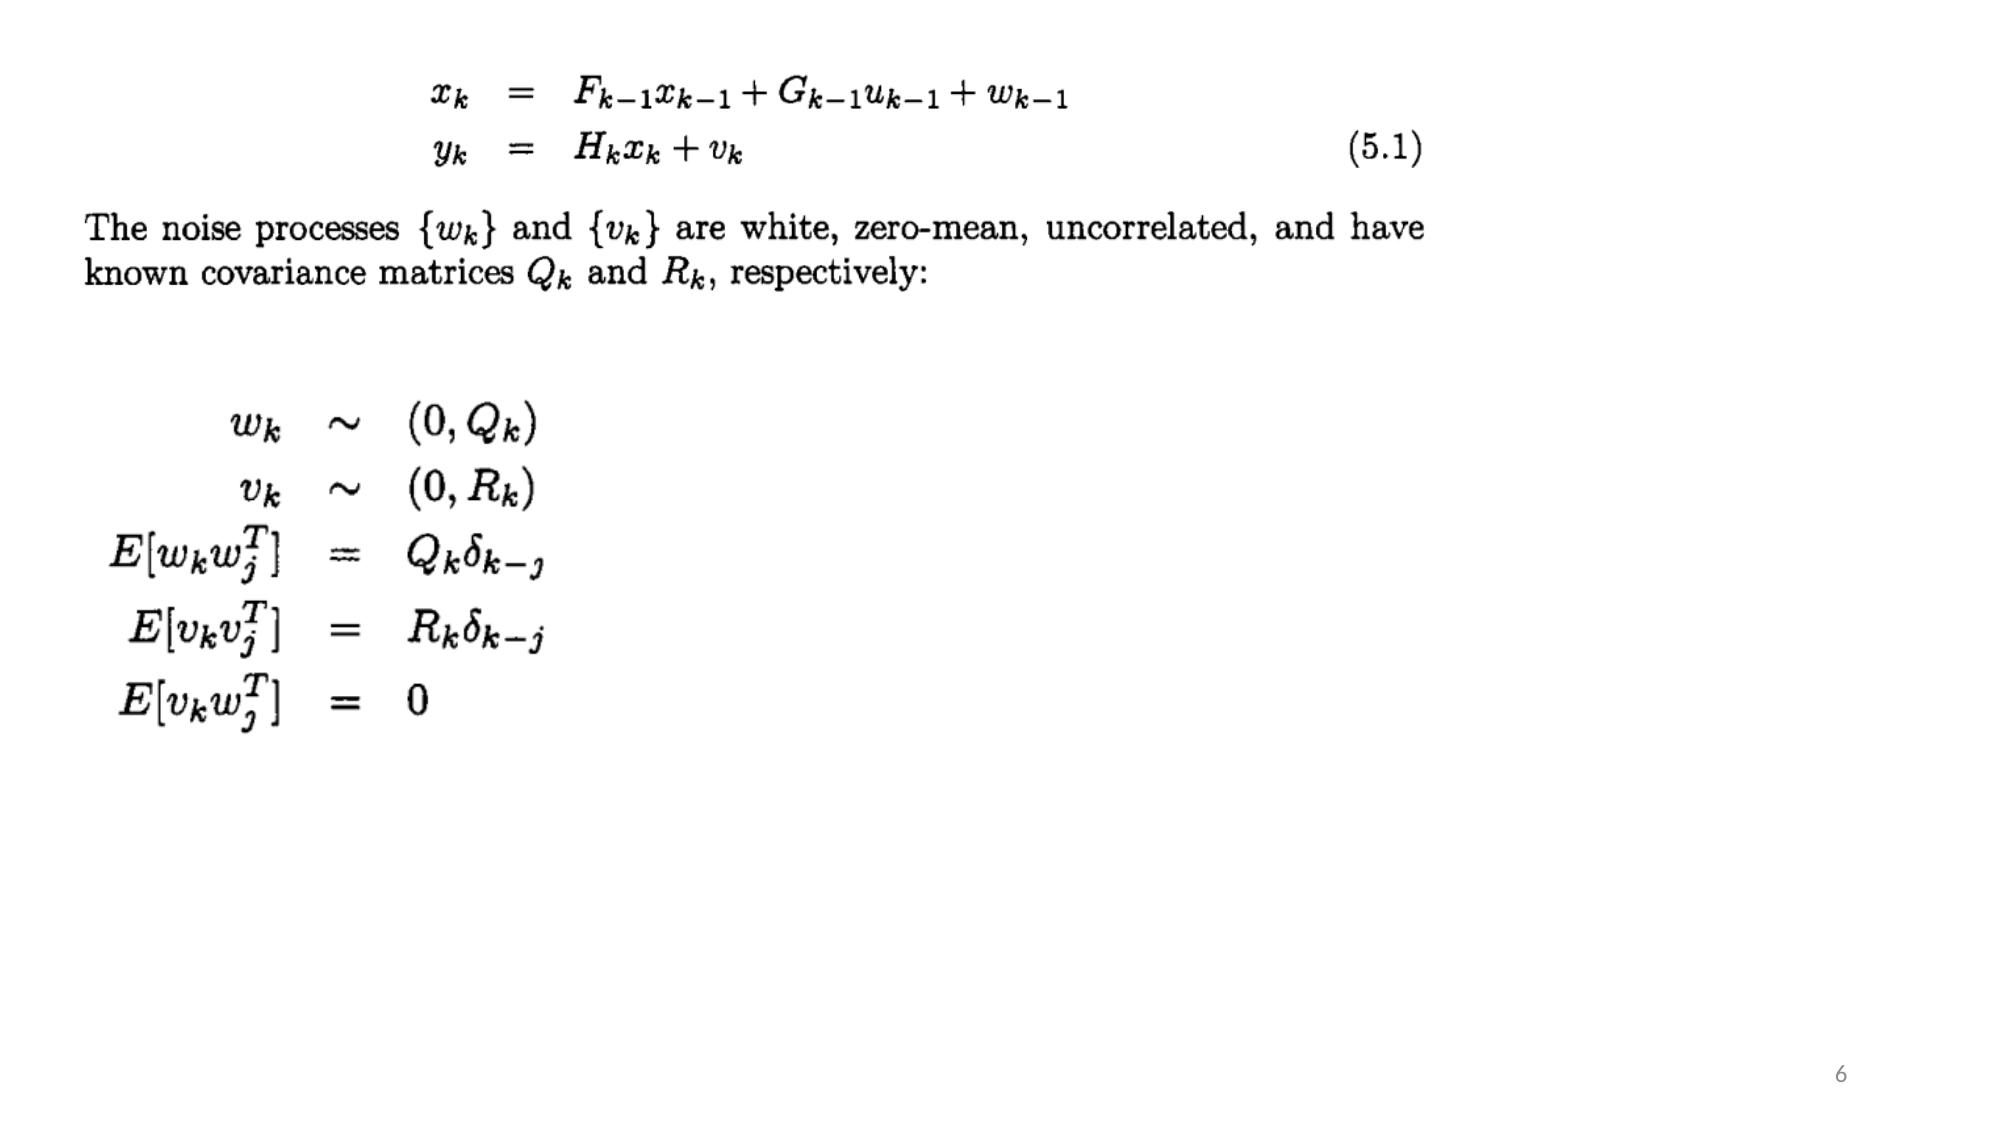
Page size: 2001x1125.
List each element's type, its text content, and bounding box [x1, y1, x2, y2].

picture [72, 43, 1474, 318]
slide_number 6 [1412, 1042, 1863, 1103]
picture [20, 372, 630, 753]
